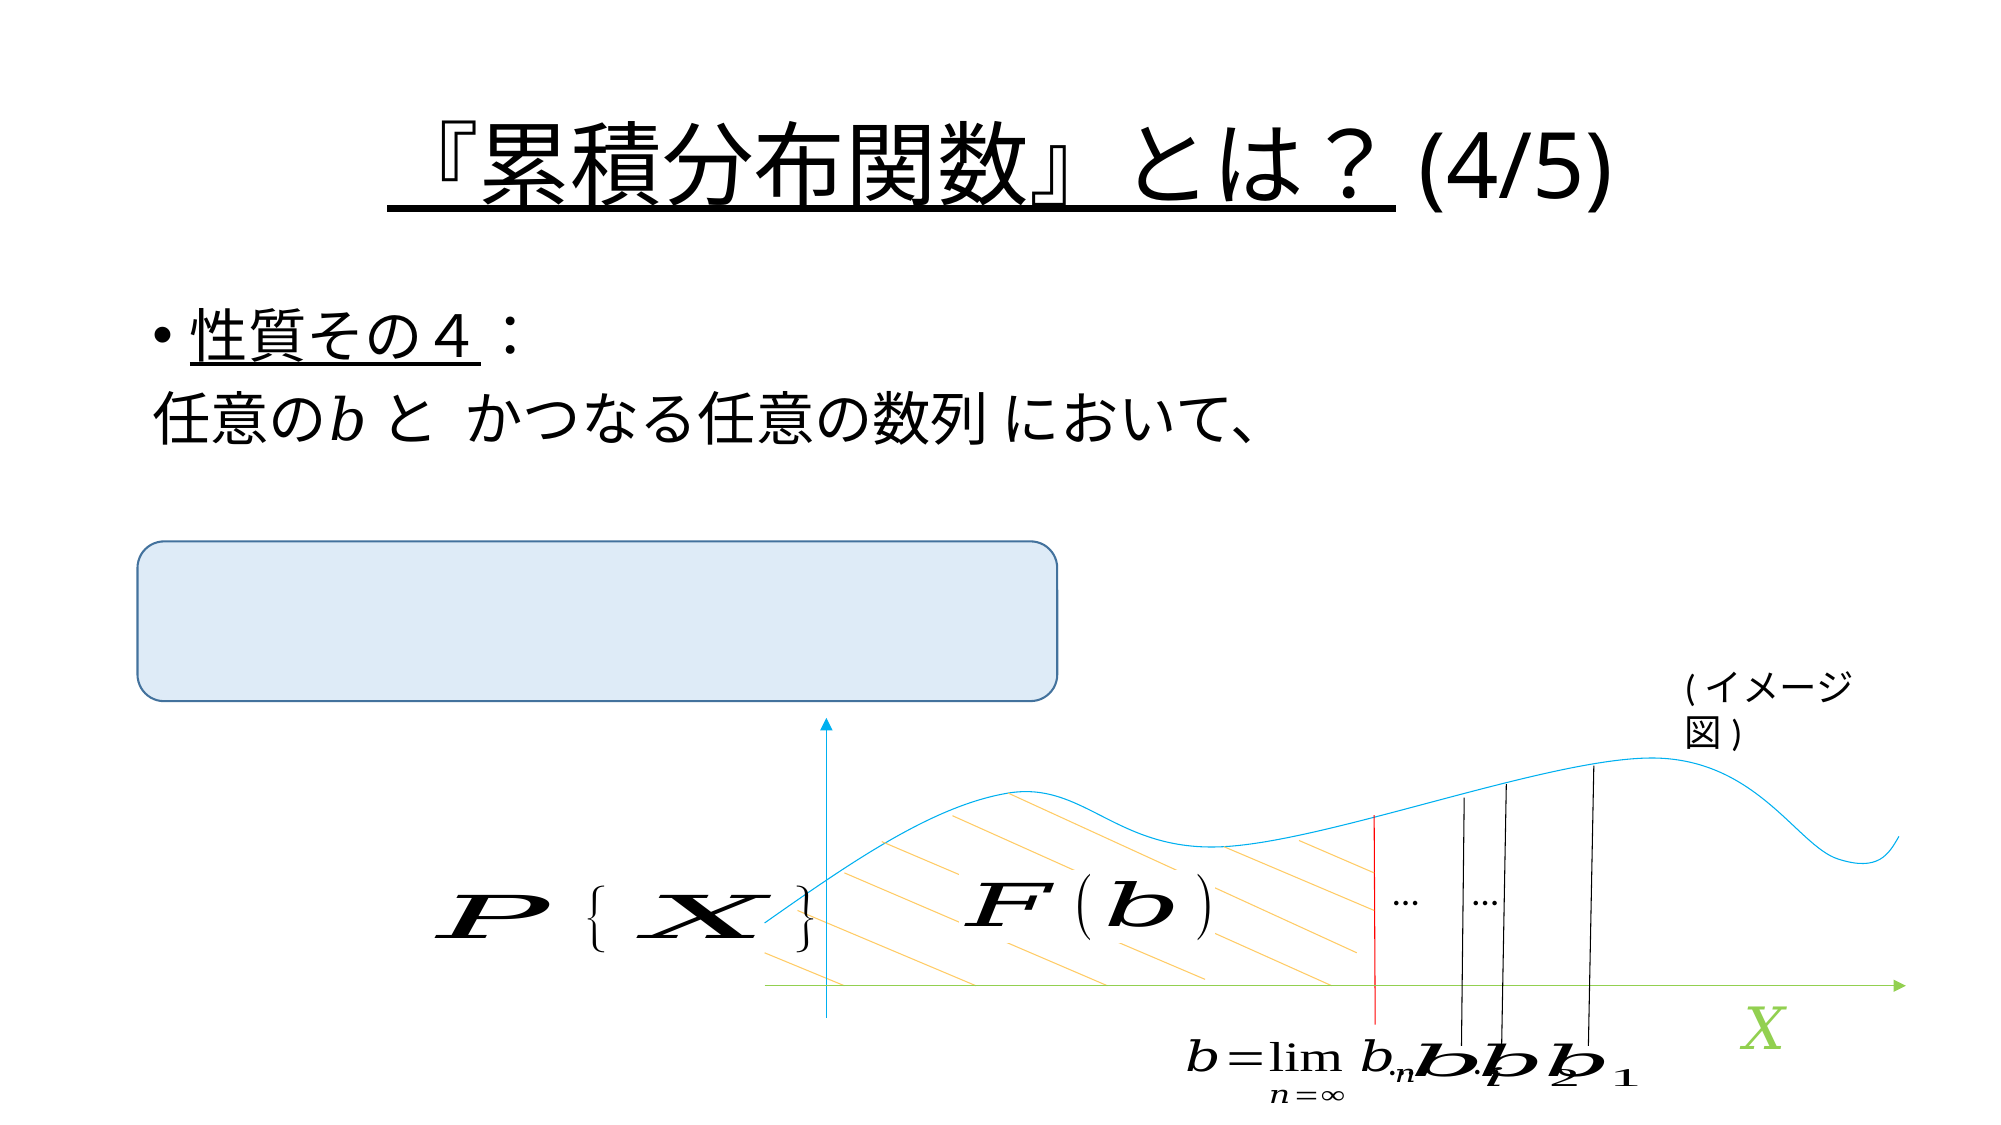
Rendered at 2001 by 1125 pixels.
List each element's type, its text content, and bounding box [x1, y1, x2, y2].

text_box (イメージ図) [1669, 656, 1895, 717]
text_box [136, 540, 1059, 703]
title 『累積分布関数』とは？(4/5) [137, 59, 1863, 278]
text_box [427, 717, 1906, 1110]
